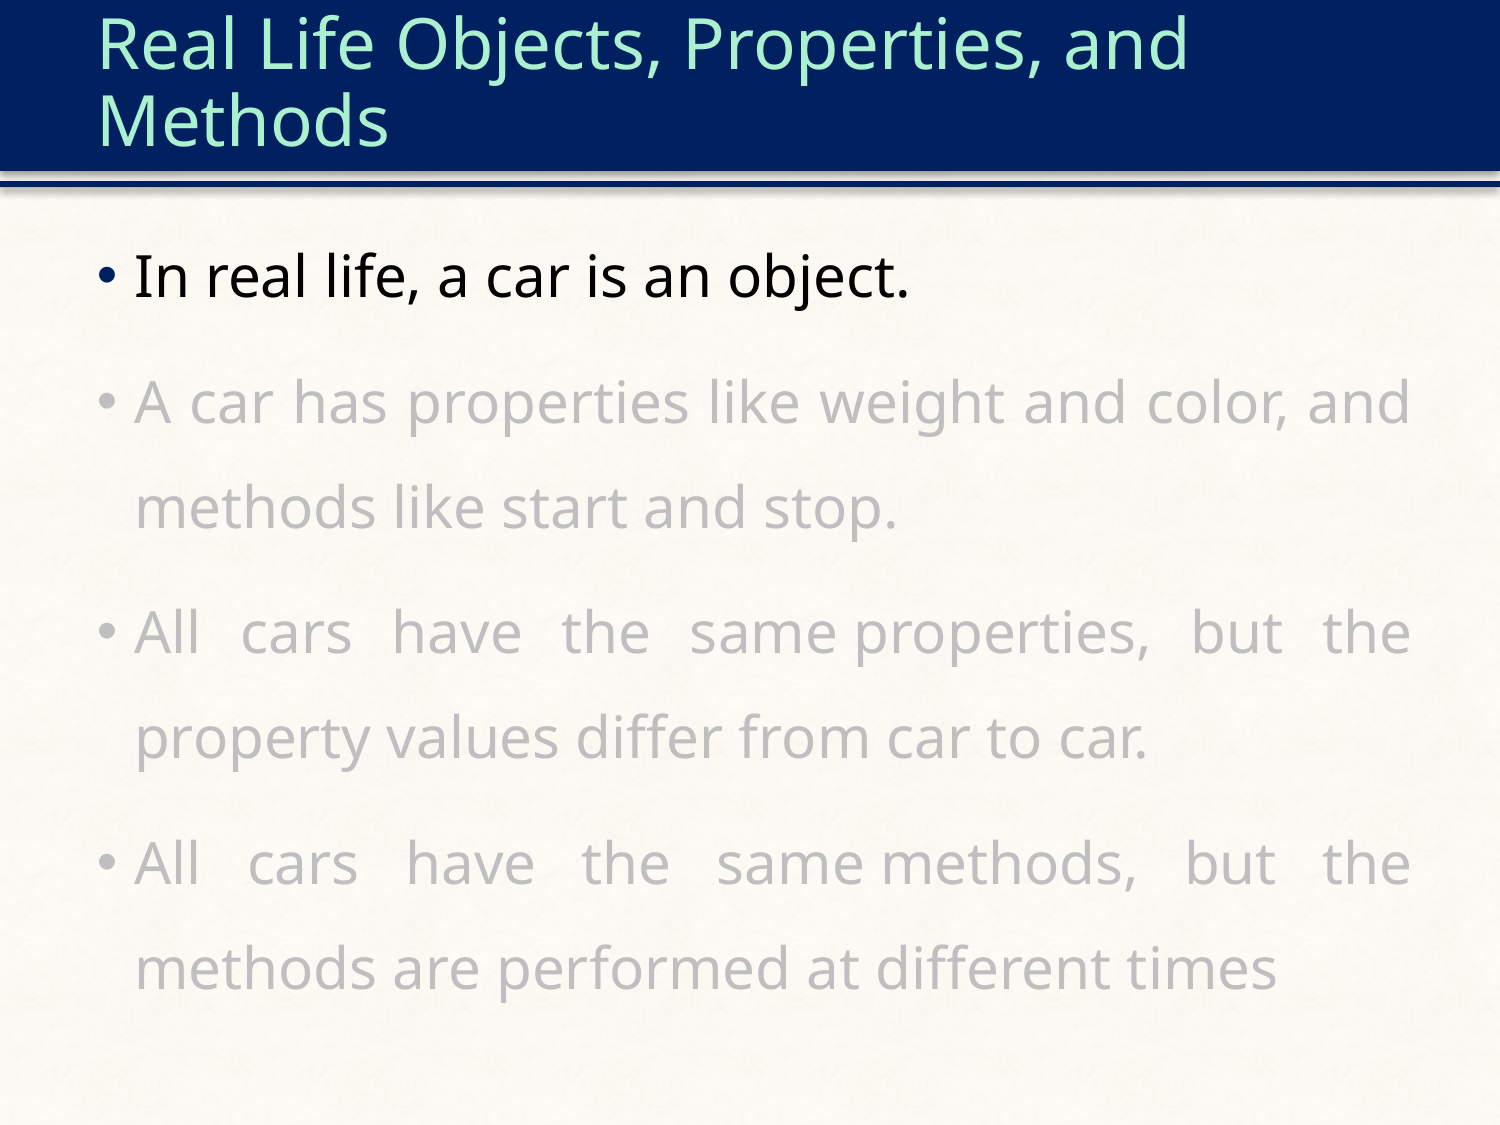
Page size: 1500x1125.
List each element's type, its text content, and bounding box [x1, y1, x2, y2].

list In real life, a car is an object. A car has properties like weight and color, and methods like start and stop. All cars have the same properties, but the property values differ from car to car. All cars have the same methods, but the methods are performed at different times [81, 196, 1428, 1108]
title Real Life Objects, Properties, and Methods [81, 0, 1500, 171]
